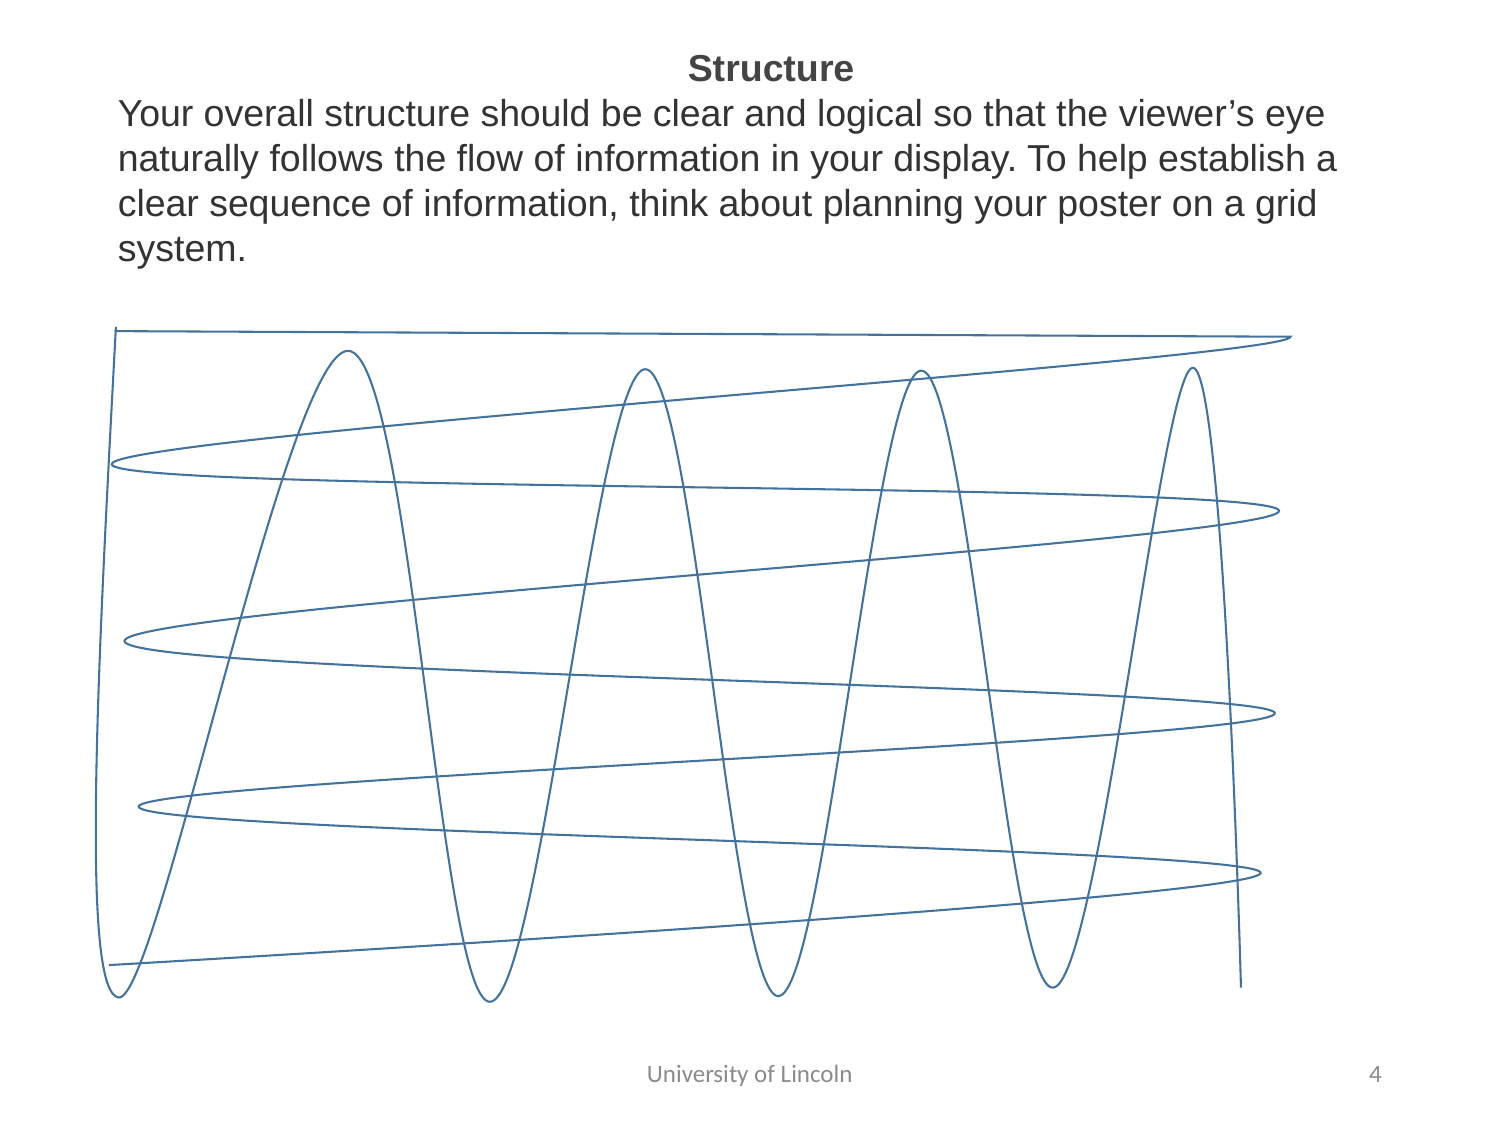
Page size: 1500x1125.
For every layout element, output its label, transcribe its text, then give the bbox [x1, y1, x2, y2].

text_box [463, 941, 521, 1003]
text_box [722, 754, 840, 843]
text_box [1090, 882, 1243, 988]
slide_number 4 [1059, 1042, 1397, 1103]
text_box [749, 922, 810, 998]
text_box [94, 343, 141, 999]
text_box [1157, 366, 1218, 499]
text_box [141, 797, 193, 815]
text_box [848, 553, 990, 689]
text_box [301, 428, 396, 481]
text_box [127, 619, 242, 656]
text_box [108, 330, 1293, 967]
footer University of Lincoln [496, 1042, 1004, 1103]
text_box [435, 771, 555, 833]
text_box Structure Your overall structure should be clear and logical so that the viewer’s eye naturally follows the flow of information in your display. To help establish a clear sequence of information, think about planning your poster on a grid system. [103, 36, 1440, 277]
text_box [1095, 725, 1238, 865]
text_box [603, 402, 685, 486]
text_box [880, 379, 960, 490]
text_box [412, 576, 714, 678]
text_box [1124, 527, 1232, 703]
text_box [114, 436, 299, 478]
text_box [843, 744, 1014, 850]
text_box [1021, 899, 1089, 989]
